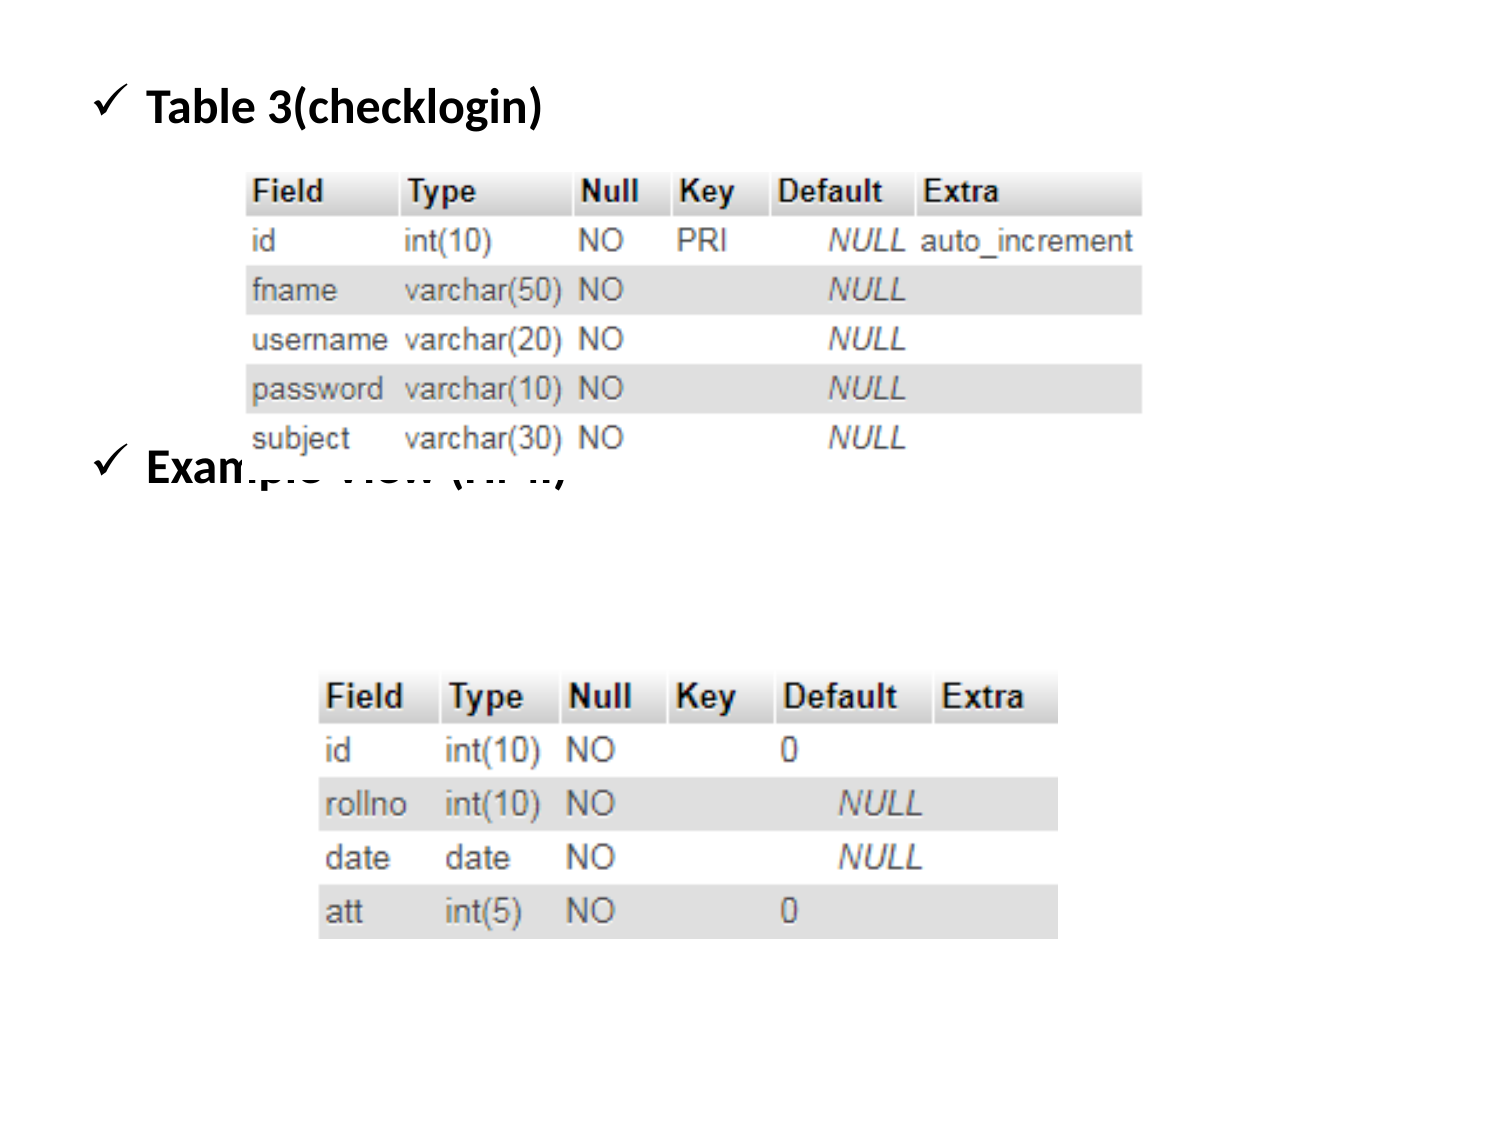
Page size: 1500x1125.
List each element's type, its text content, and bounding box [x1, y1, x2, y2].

picture [241, 172, 1145, 481]
picture [312, 668, 1058, 940]
text_box Table 3(checklogin) Example View (HMI) [74, 78, 1425, 1005]
